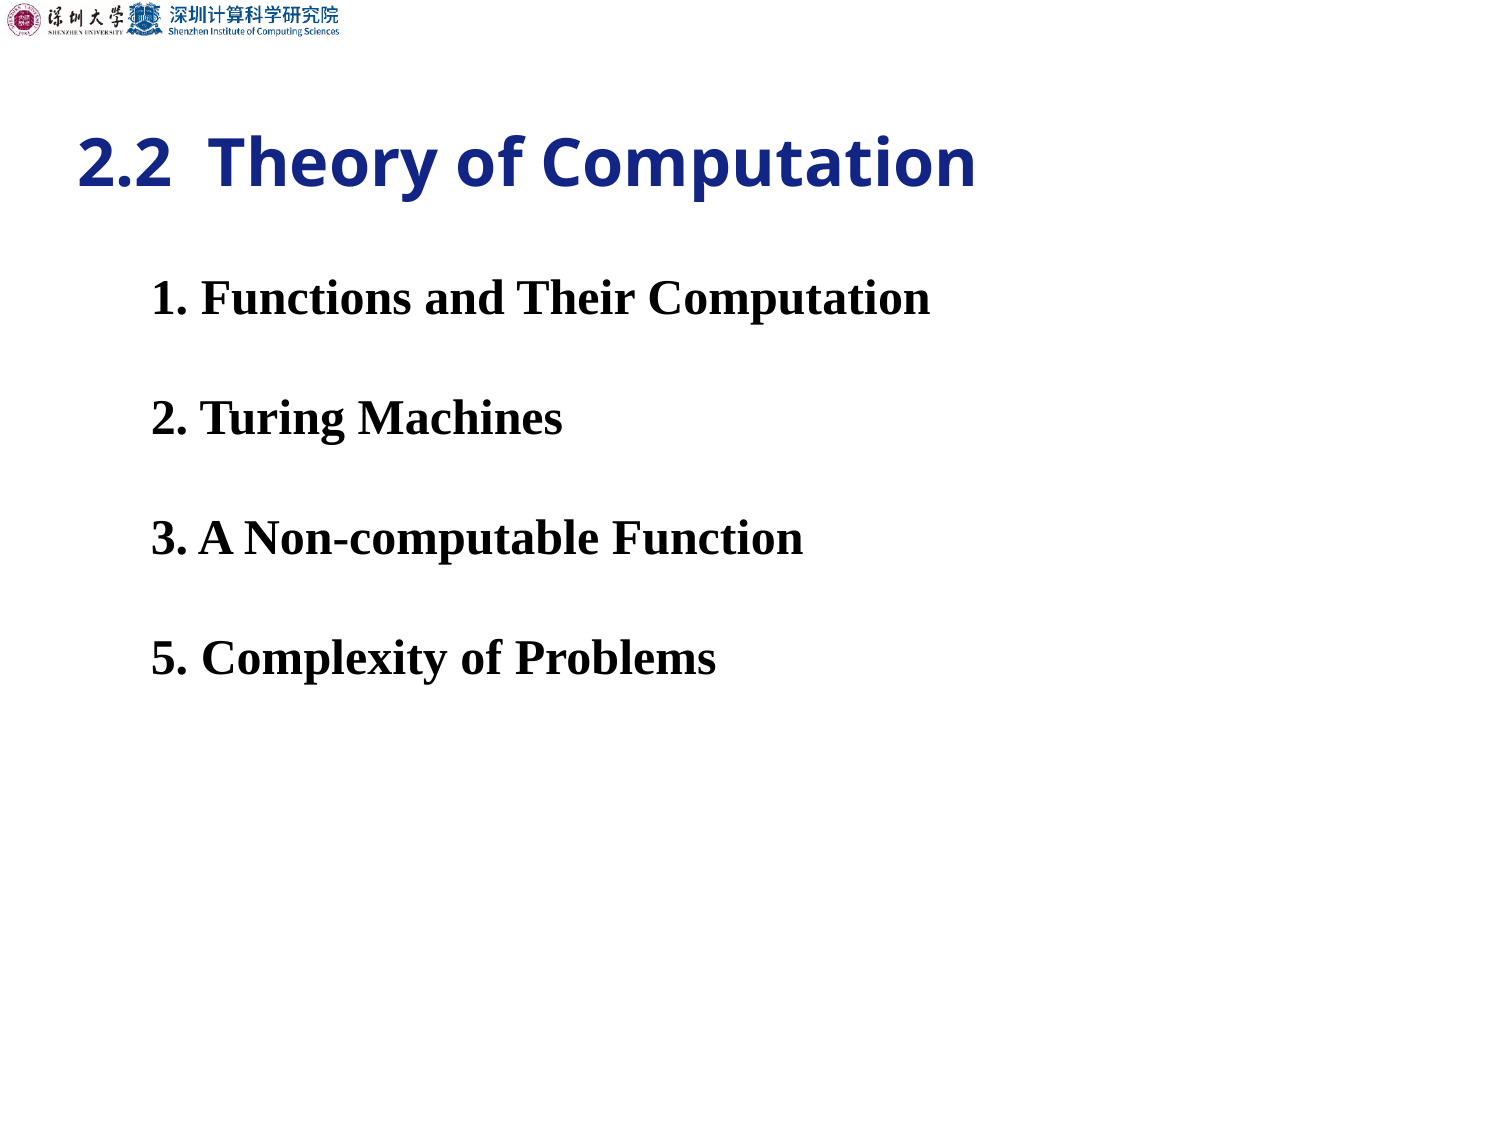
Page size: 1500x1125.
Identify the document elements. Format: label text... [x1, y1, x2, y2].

list 2.2 Theory of Computation 1. Functions and Their Computation 2. Turing Machines 3. A Non-computable Function 5. Complexity of Problems [62, 112, 1351, 702]
picture [5, 1, 124, 36]
picture [125, 1, 340, 37]
